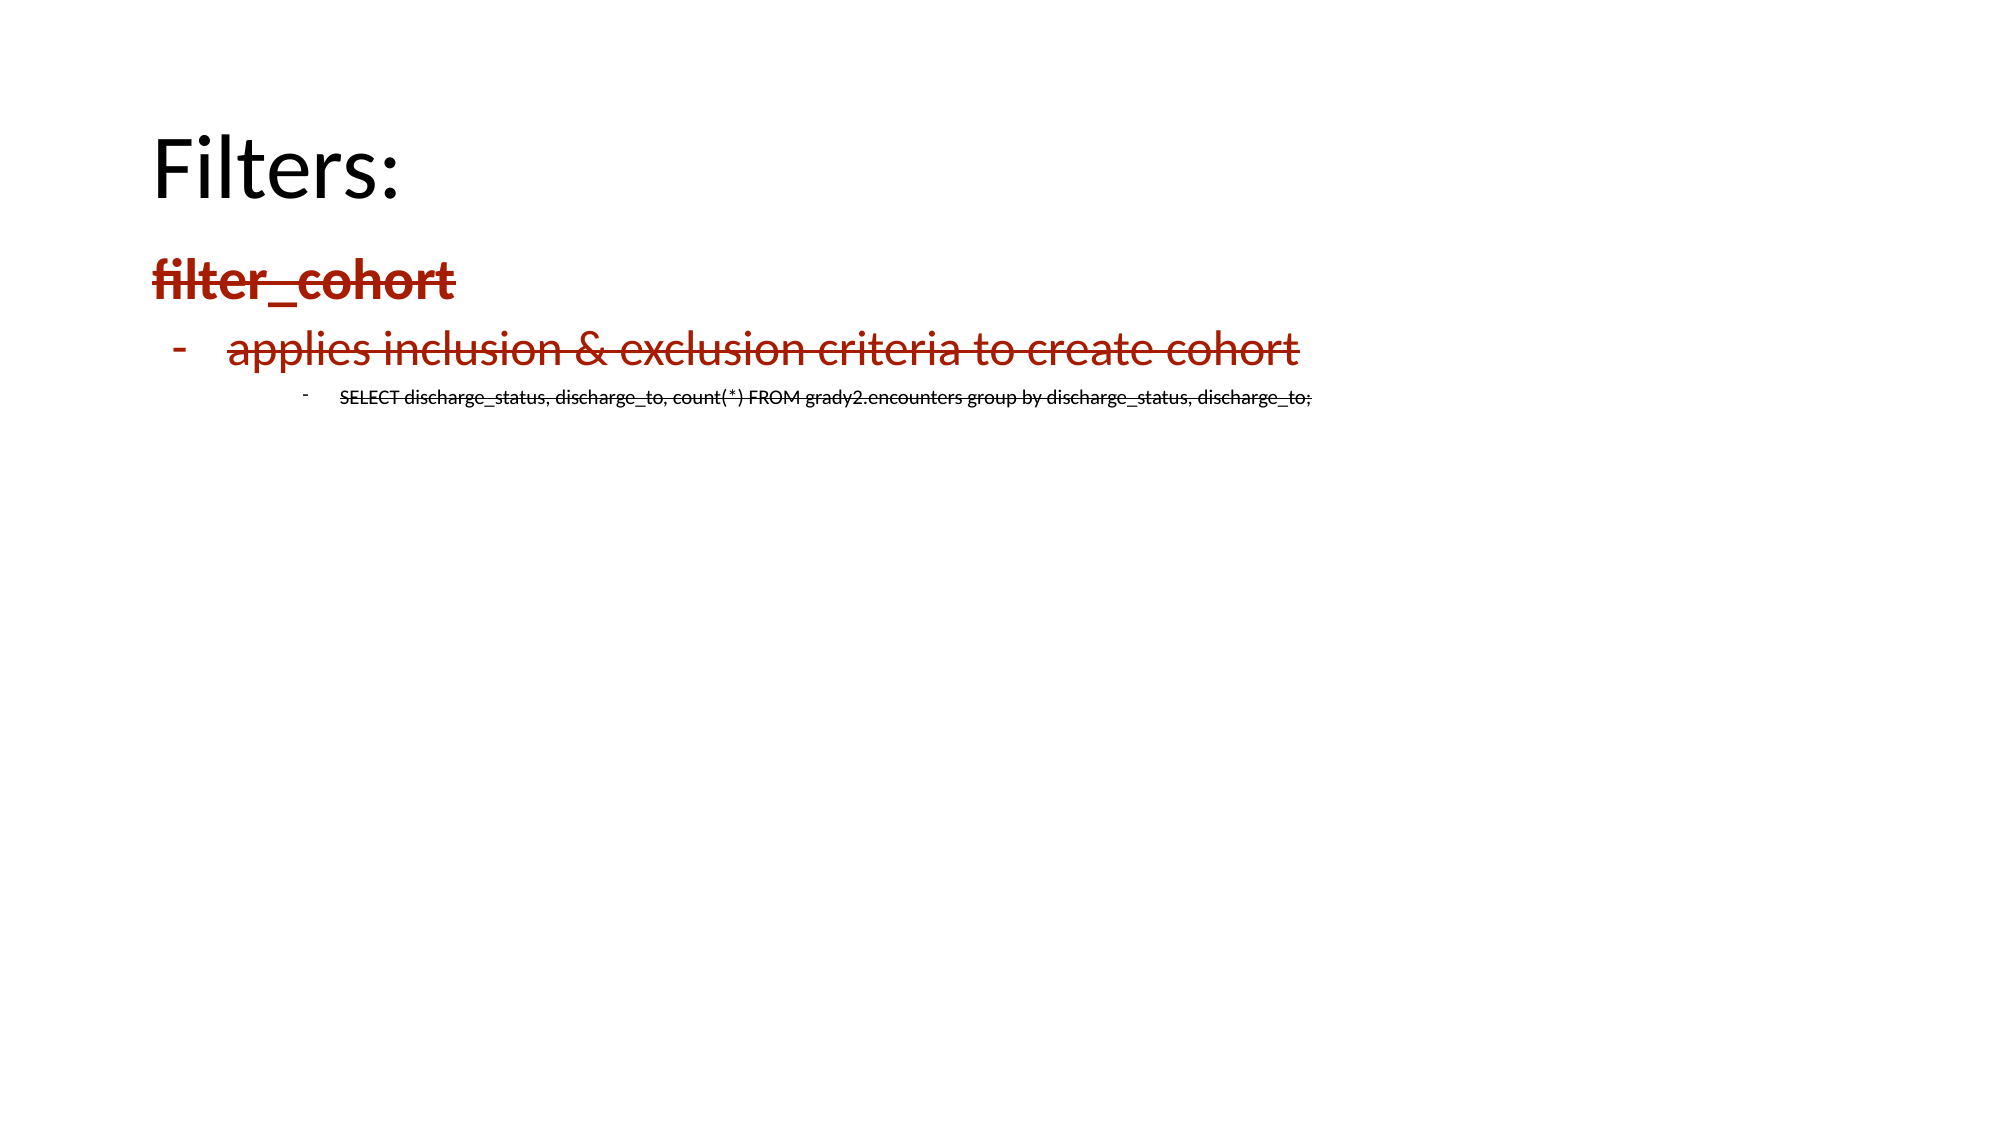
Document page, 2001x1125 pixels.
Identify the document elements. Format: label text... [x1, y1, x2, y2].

title Filters: [137, 59, 1863, 241]
list filter_cohort applies inclusion & exclusion criteria to create cohort SELECT discharge_status, discharge_to, count(*) FROM grady2.encounters group by discharge_status, discharge_to; [137, 241, 1863, 956]
